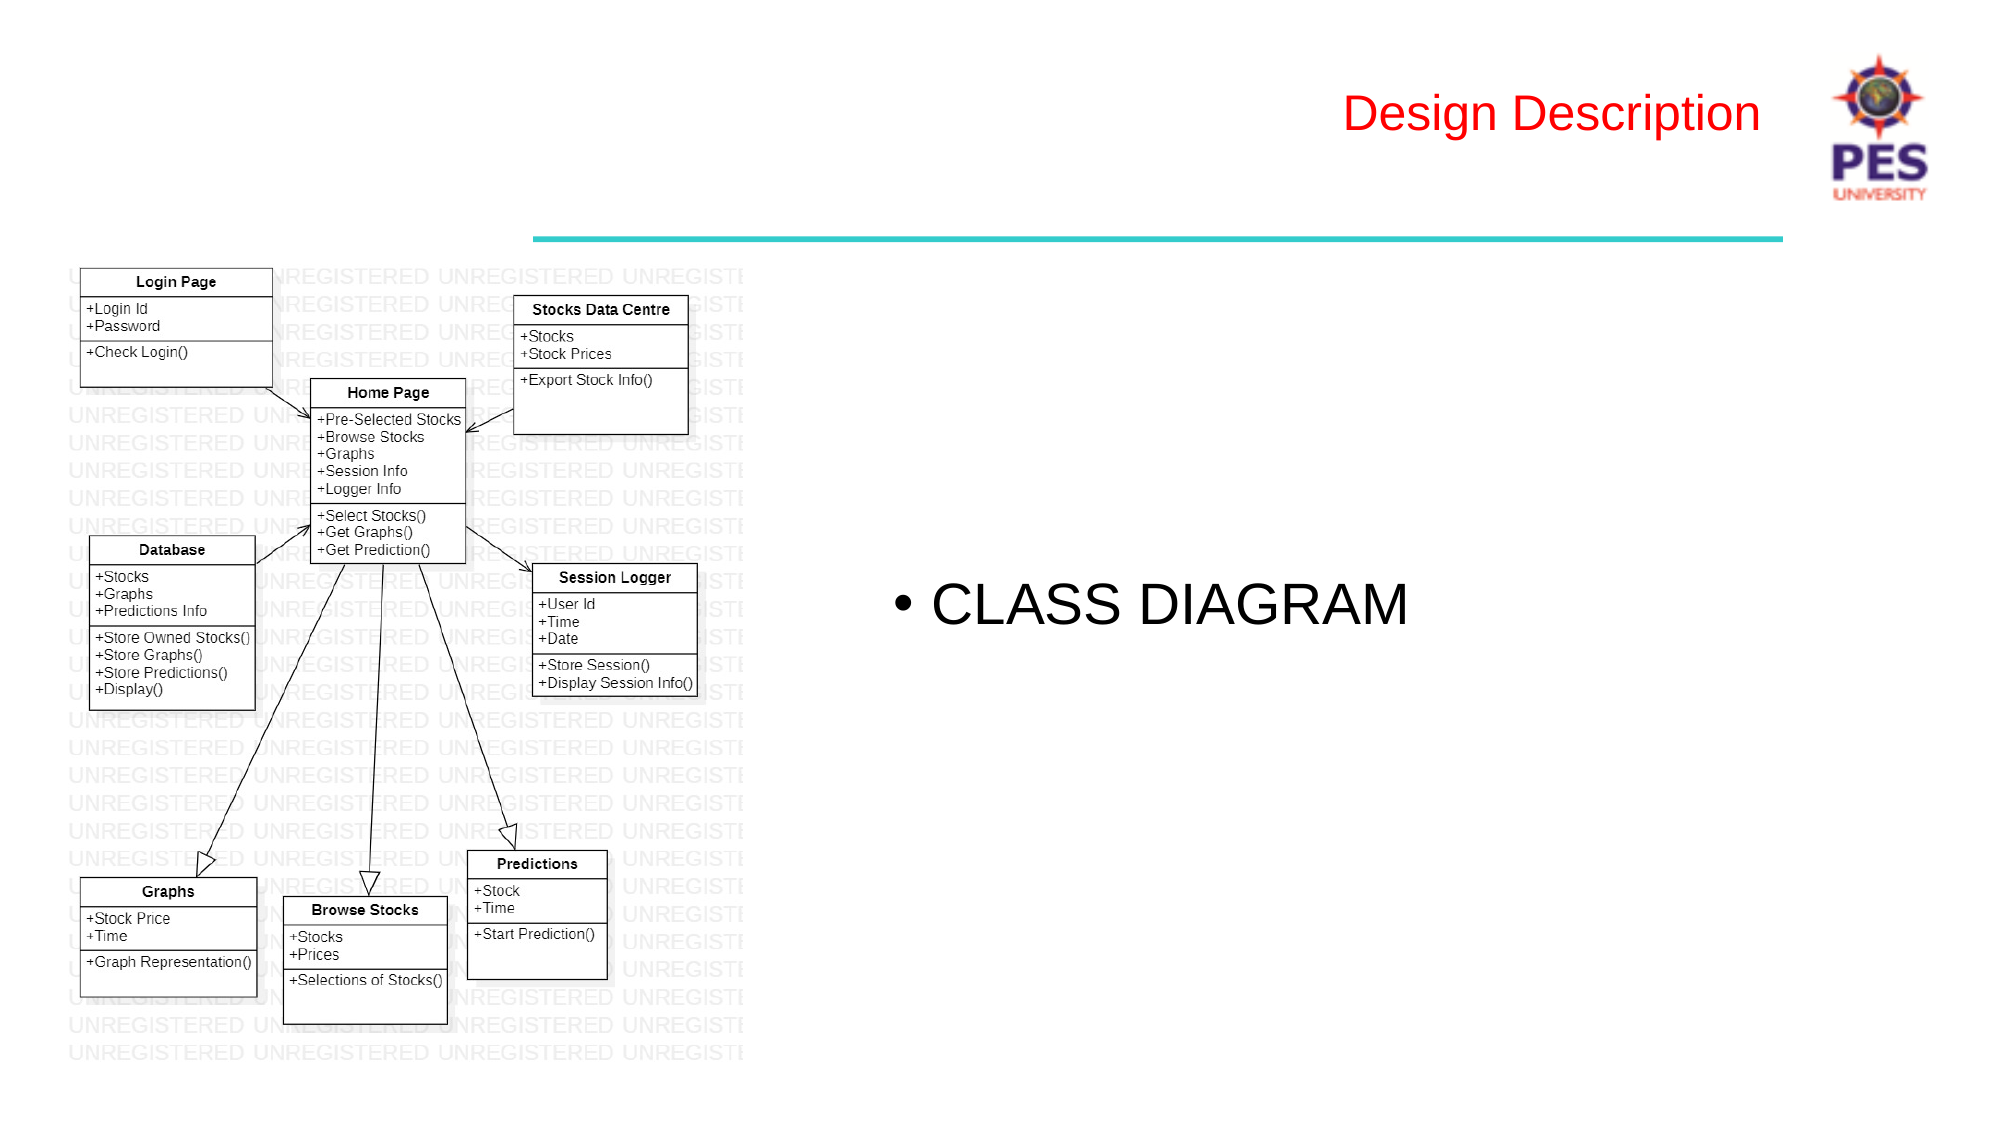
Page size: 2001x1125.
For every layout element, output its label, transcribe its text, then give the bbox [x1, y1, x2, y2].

title Design Description [1342, 113, 1800, 225]
picture [1827, 49, 1938, 213]
subtitle CLASS DIAGRAM [893, 295, 1900, 916]
picture [67, 256, 744, 1070]
text_box [533, 236, 1783, 243]
